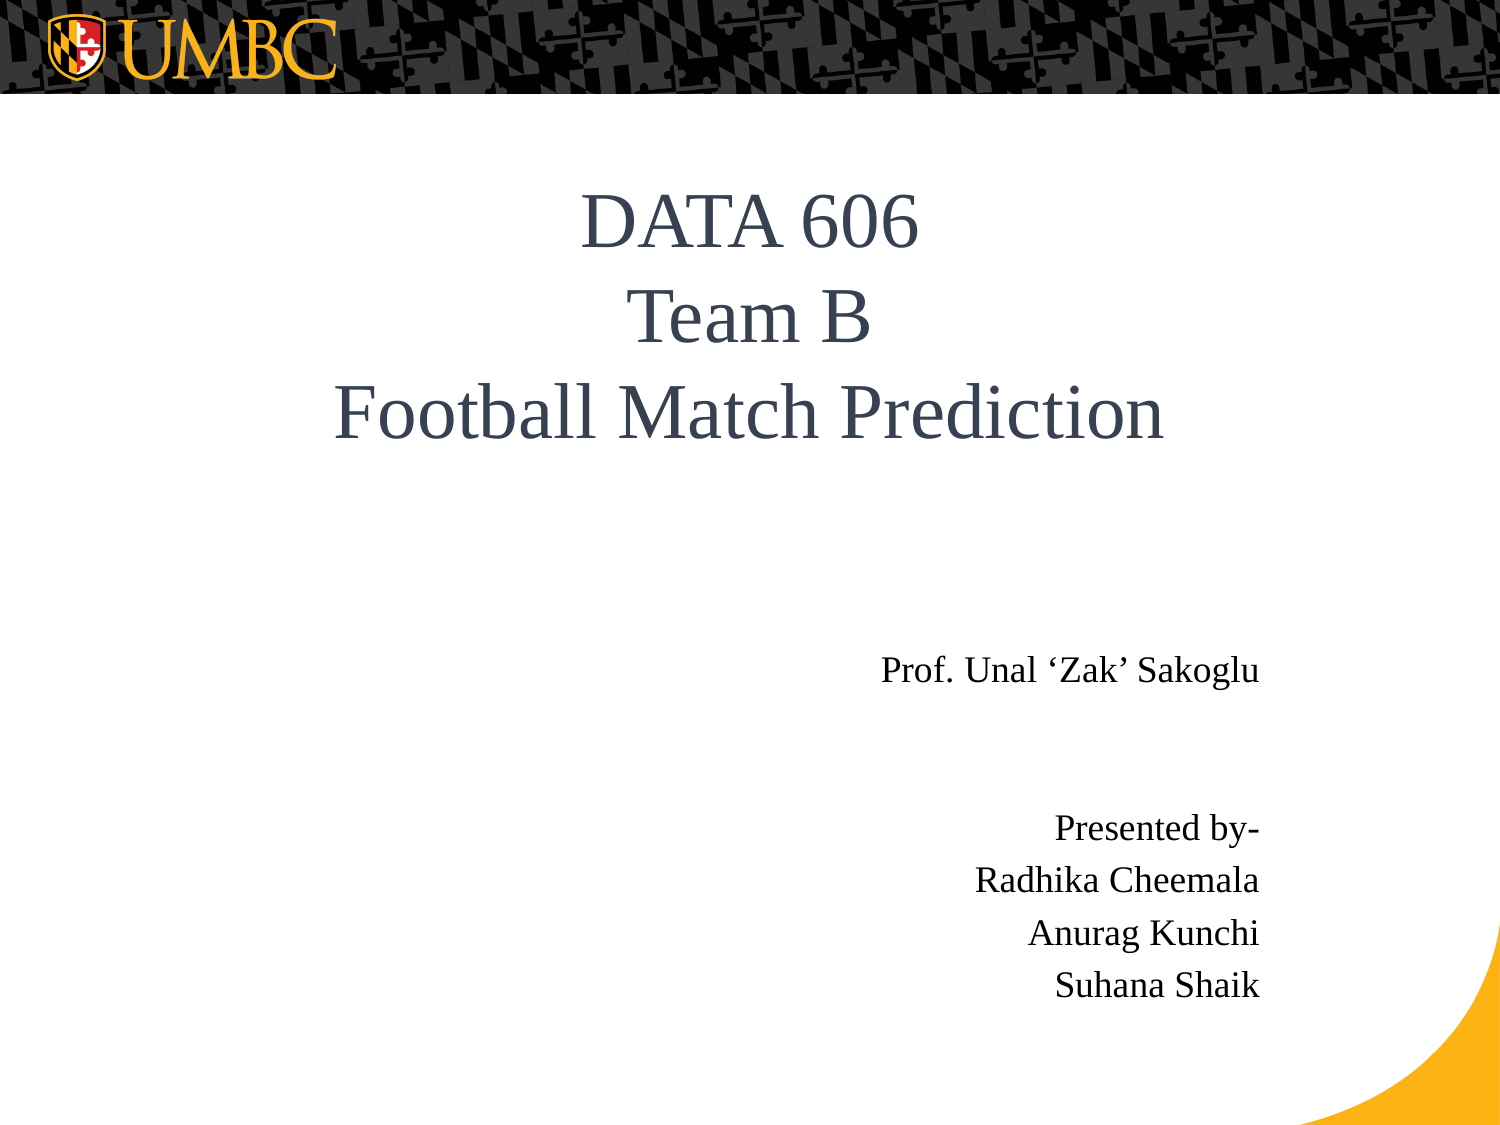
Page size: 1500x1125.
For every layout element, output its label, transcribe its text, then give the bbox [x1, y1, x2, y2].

picture [1299, 921, 1500, 1125]
picture [0, 0, 1500, 94]
subtitle Prof. Unal ‘Zak’ Sakoglu Presented by- Radhika Cheemala Anurag Kunchi Suhana Shaik [225, 637, 1275, 1022]
title DATA 606 Team B Football Match Prediction [112, 148, 1388, 475]
